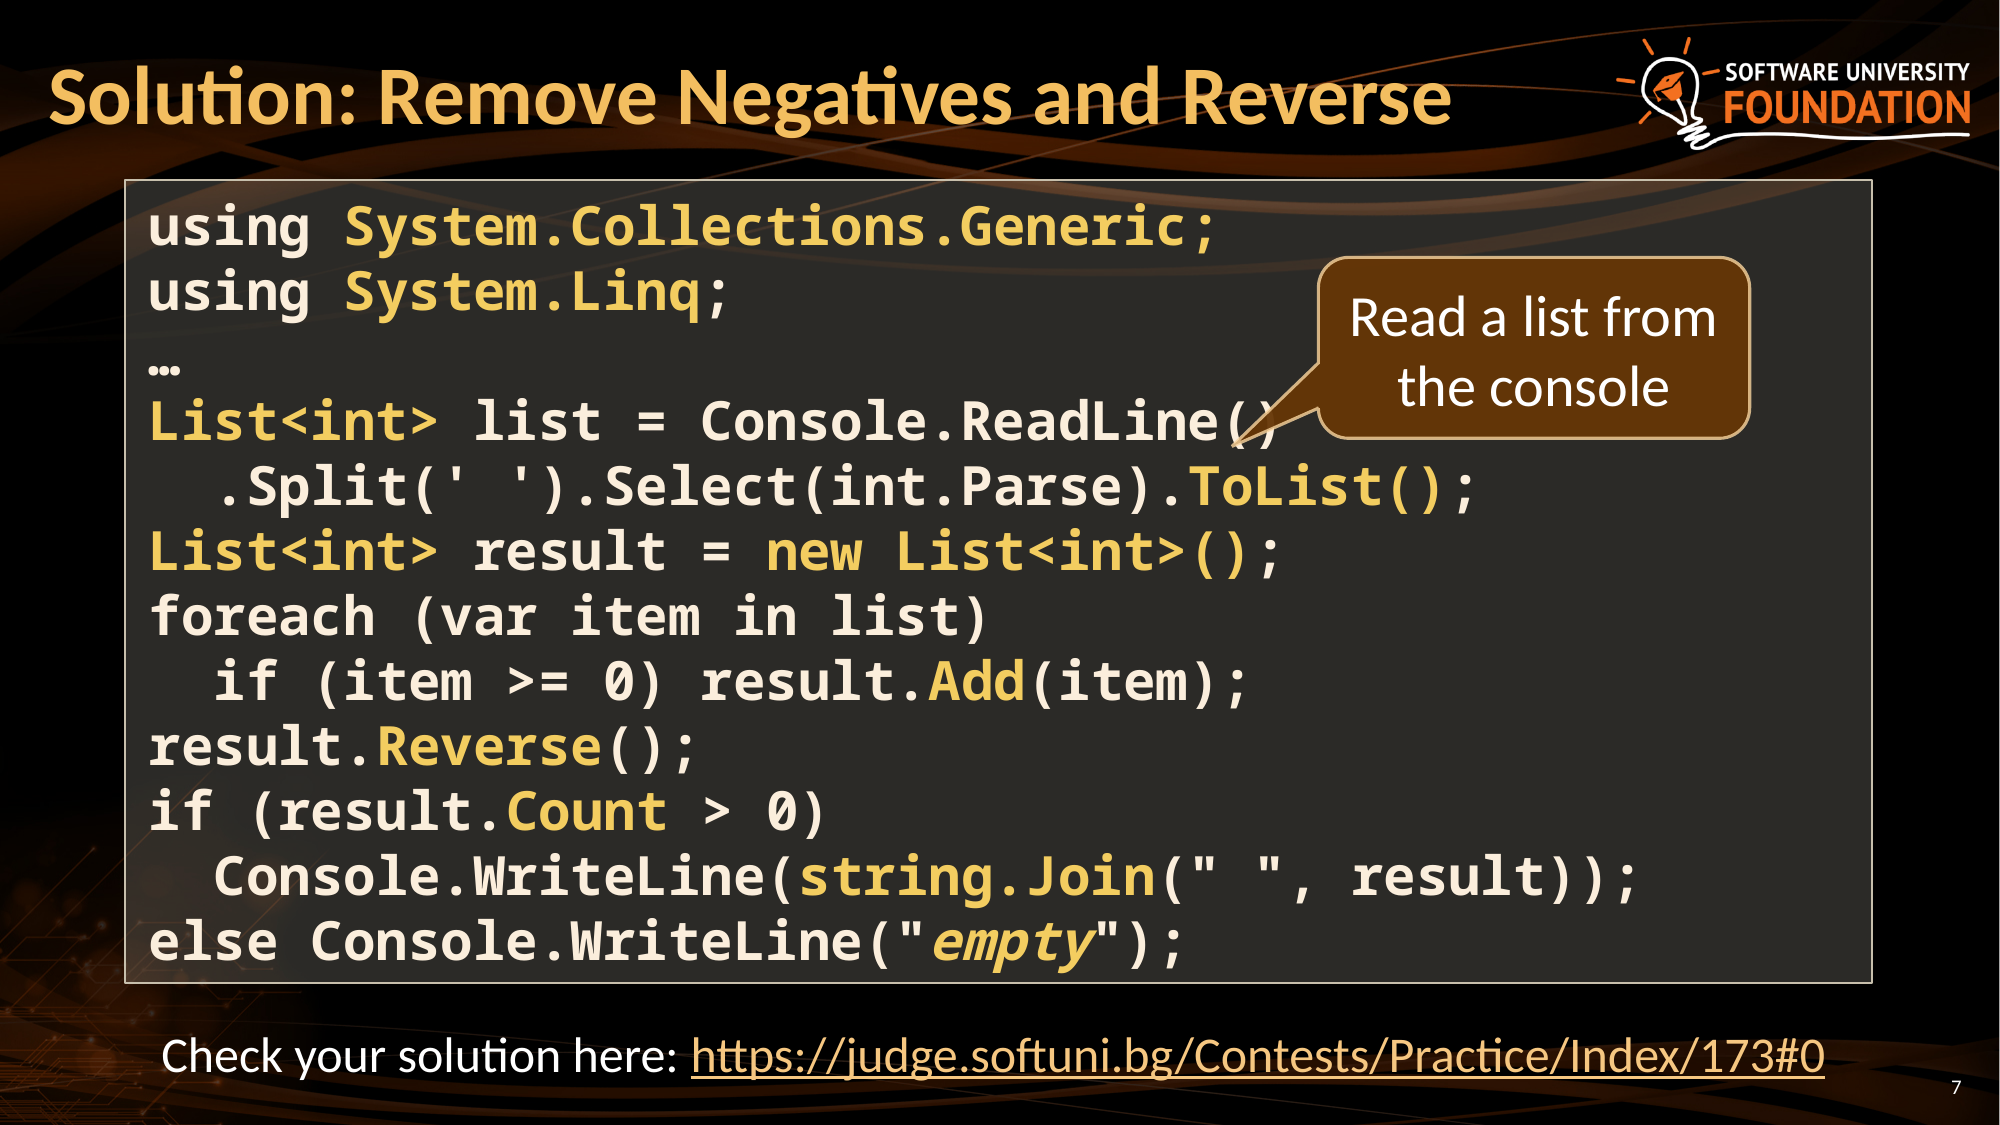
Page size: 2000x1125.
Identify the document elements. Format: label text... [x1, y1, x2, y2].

slide_number 7 [1897, 1070, 1968, 1103]
text_box Read a list from the console [1231, 256, 1751, 448]
picture [0, 0, 2000, 1125]
title Solution: Remove Negatives and Reverse [30, 6, 1602, 189]
text_box Check your solution here: https://judge.softuni.bg/Contests/Practice/Index/173#0 [124, 1015, 1863, 1091]
text_box using System.Collections.Generic; using System.Linq; … List<int> list = Console.ReadLine() .Split(' ').Select(int.Parse).ToList(); List<int> result = new List<int>(); foreach (var item in list) if (item >= 0) result.Add(item); result.Reverse(); if (result.Count > 0) Console.WriteLine(string.Join(" ", result)); else Console.WriteLine("empty"); [124, 179, 1873, 983]
